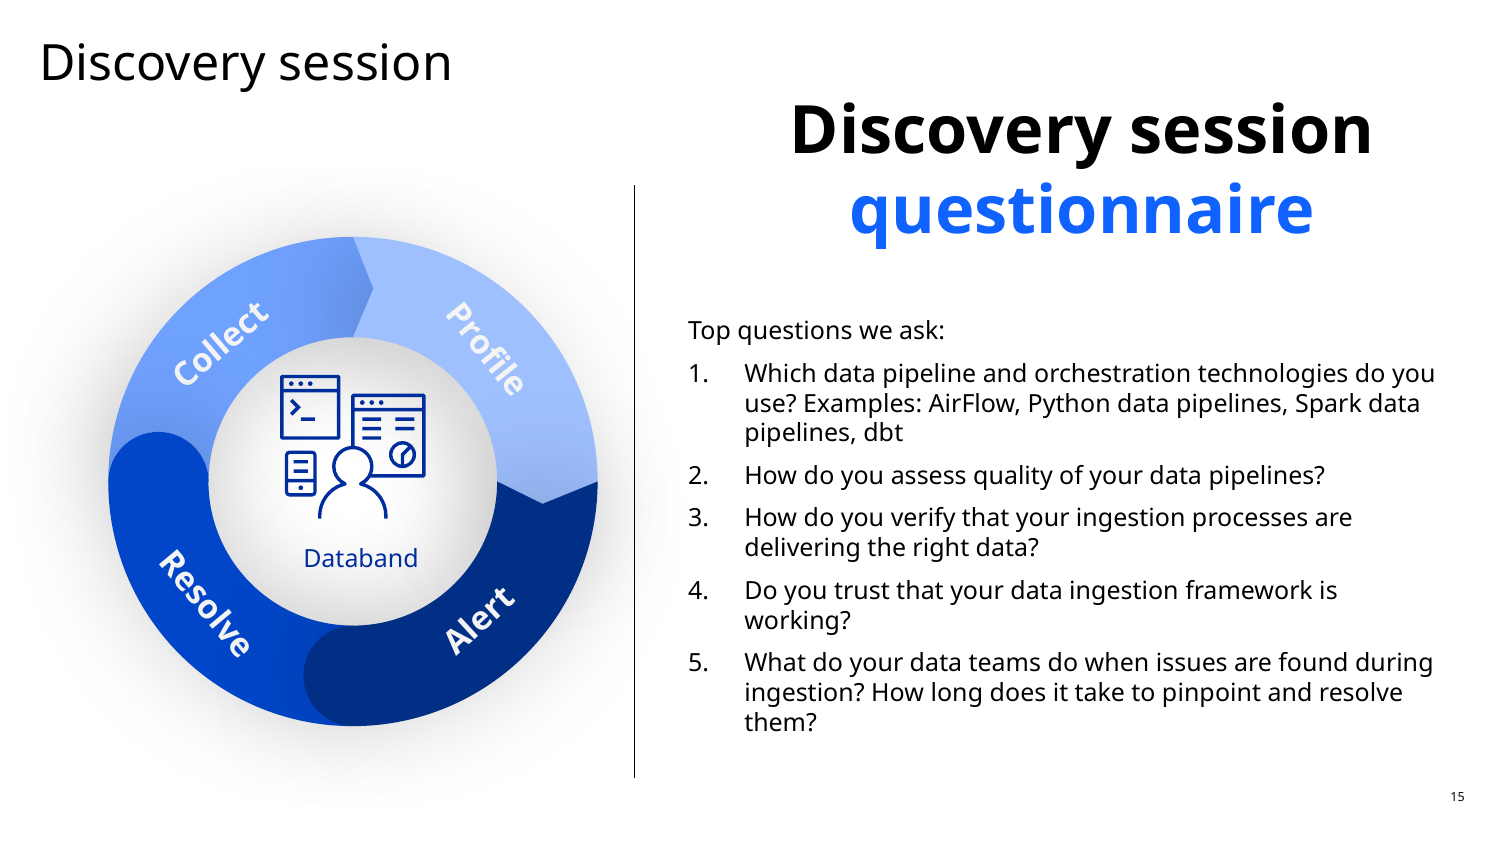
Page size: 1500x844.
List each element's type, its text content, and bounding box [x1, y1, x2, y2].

title Discovery session [39, 36, 928, 152]
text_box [276, 371, 429, 524]
text_box Top questions we ask: Which data pipeline and orchestration technologies do you use? Examples: AirFlow, Python data pipelines, Spark data pipelines, dbt How do you assess quality of your data pipelines? How do you verify that your ingestion processes are delivering the right data? Do you trust that your data ingestion framework is working? What do your data teams do when issues are found during ingestion? How long does it take to pinpoint and resolve them? [673, 307, 1467, 744]
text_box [107, 236, 598, 727]
text_box Discovery session questionnaire [789, 87, 1392, 293]
slide_number 15 [1389, 764, 1480, 830]
